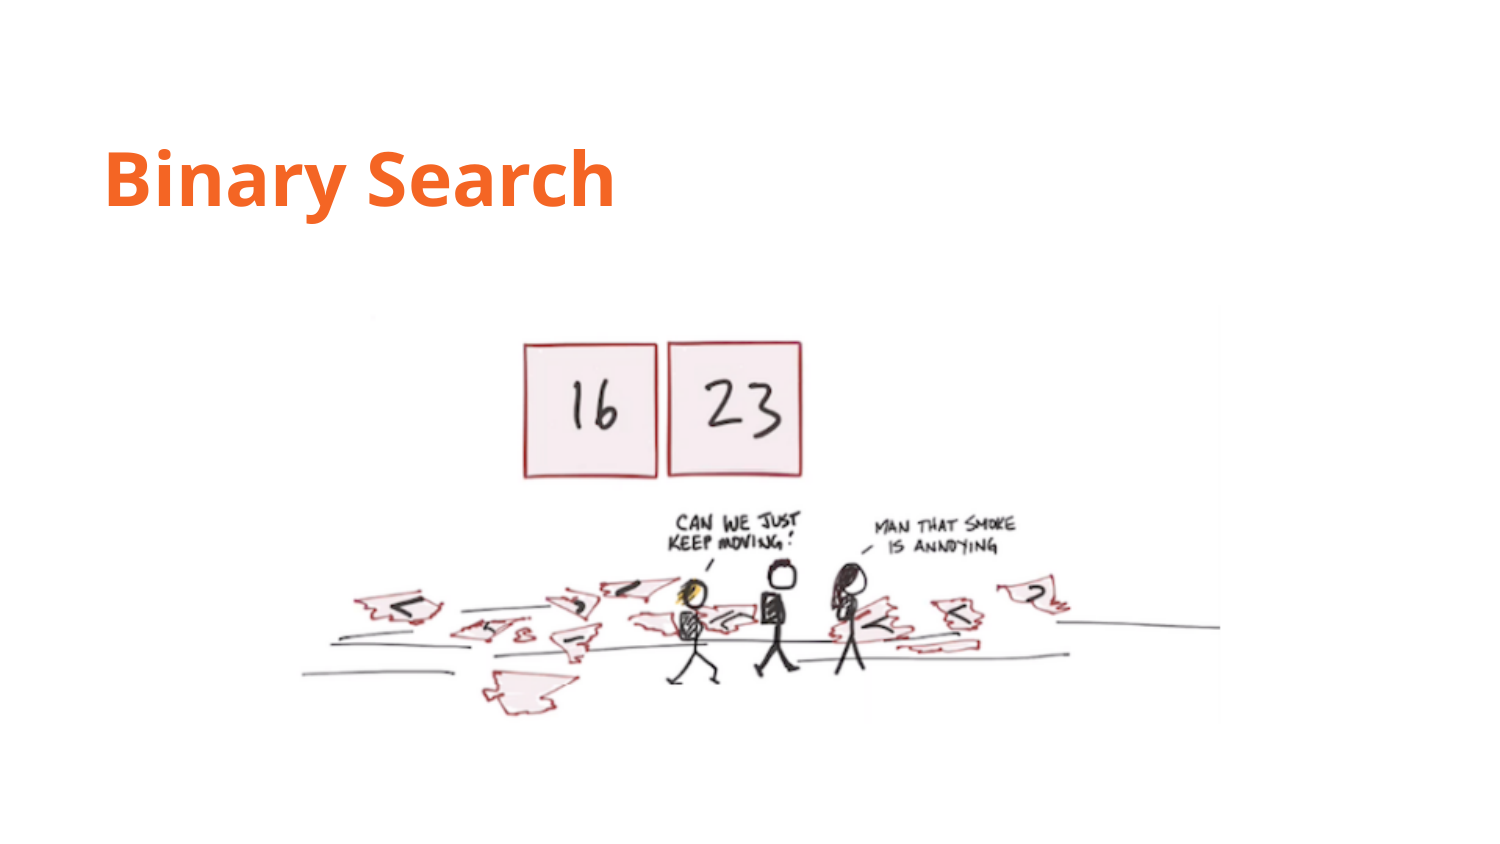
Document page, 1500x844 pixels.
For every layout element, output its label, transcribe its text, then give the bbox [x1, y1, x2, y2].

picture [263, 278, 1237, 728]
title Binary Search [87, 116, 941, 243]
